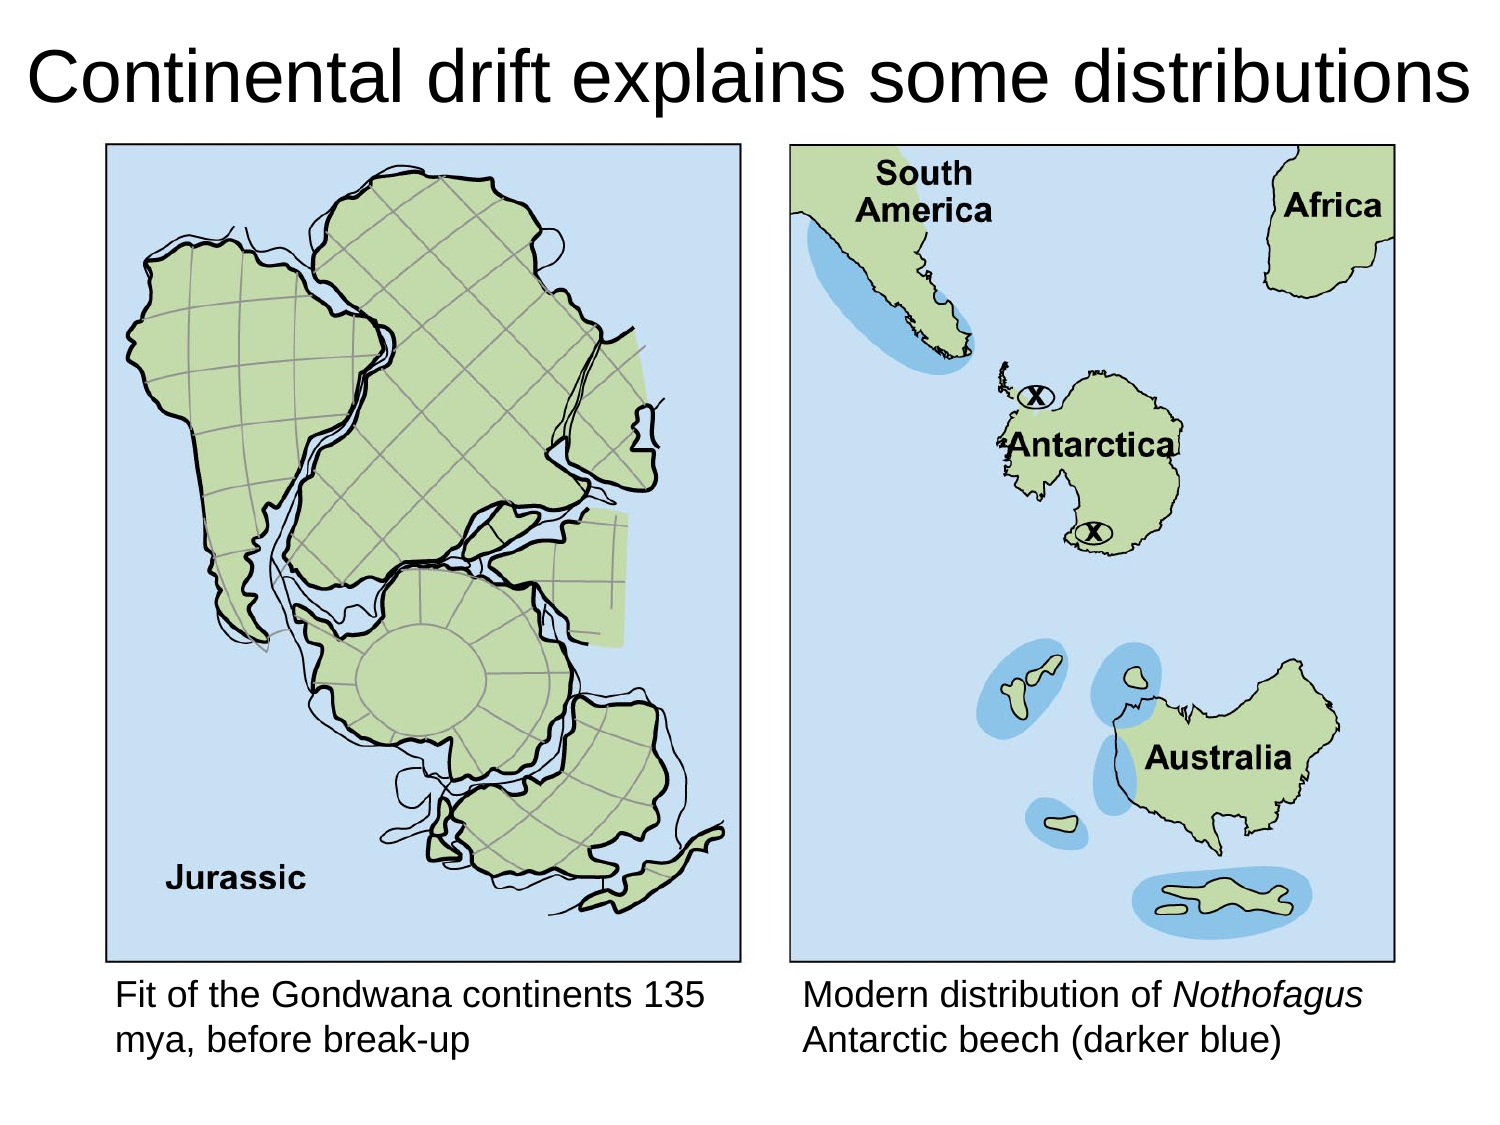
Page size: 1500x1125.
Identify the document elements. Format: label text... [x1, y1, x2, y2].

picture [99, 137, 1402, 976]
text_box Fit of the Gondwana continents 135 mya, before break-up [99, 983, 738, 1068]
text_box Modern distribution of Nothofagus Antarctic beech (darker blue) [787, 982, 1403, 1068]
title Continental drift explains some distributions [0, 7, 1500, 138]
